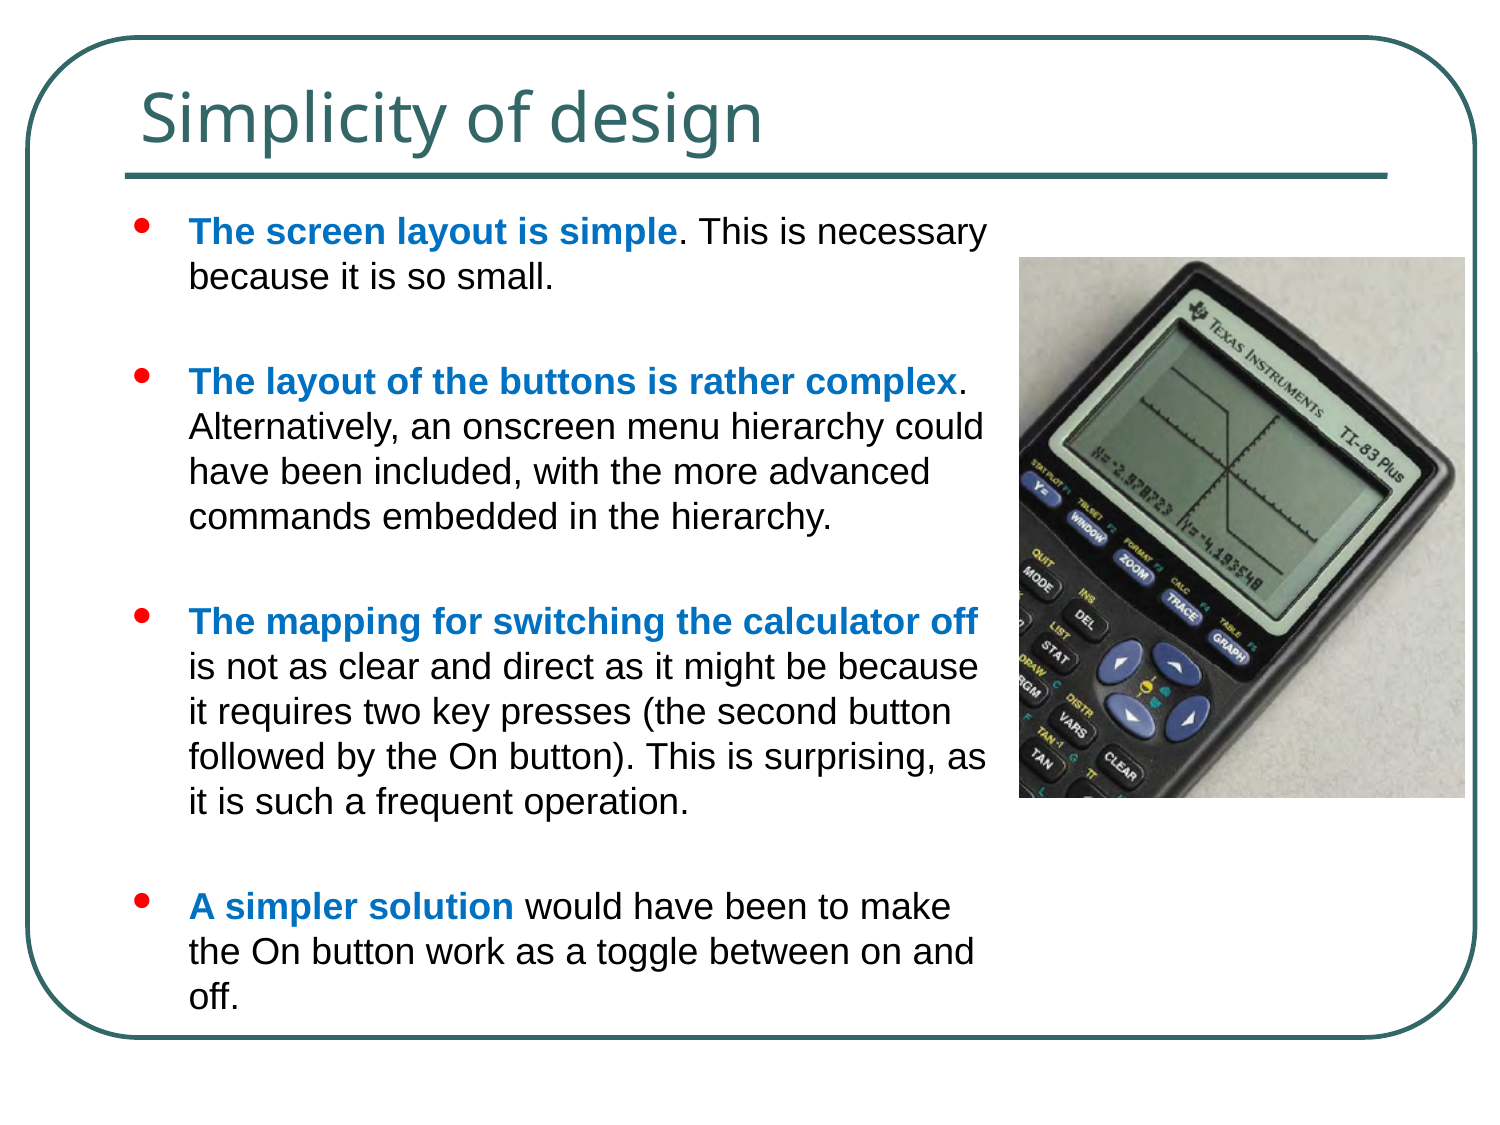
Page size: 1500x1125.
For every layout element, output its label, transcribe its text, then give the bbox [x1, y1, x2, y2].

picture [1019, 257, 1466, 798]
list The screen layout is simple. This is necessary because it is so small. The layout of the buttons is rather complex. Alternatively, an onscreen menu hierarchy could have been included, with the more advanced commands embedded in the hierarchy. The mapping for switching the calculator off is not as clear and direct as it might be because it requires two key presses (the second button followed by the On button). This is surprising, as it is such a frequent operation. A simpler solution would have been to make the On button work as a toggle between on and off. [116, 198, 1024, 1020]
title Simplicity of design [124, 0, 1388, 165]
